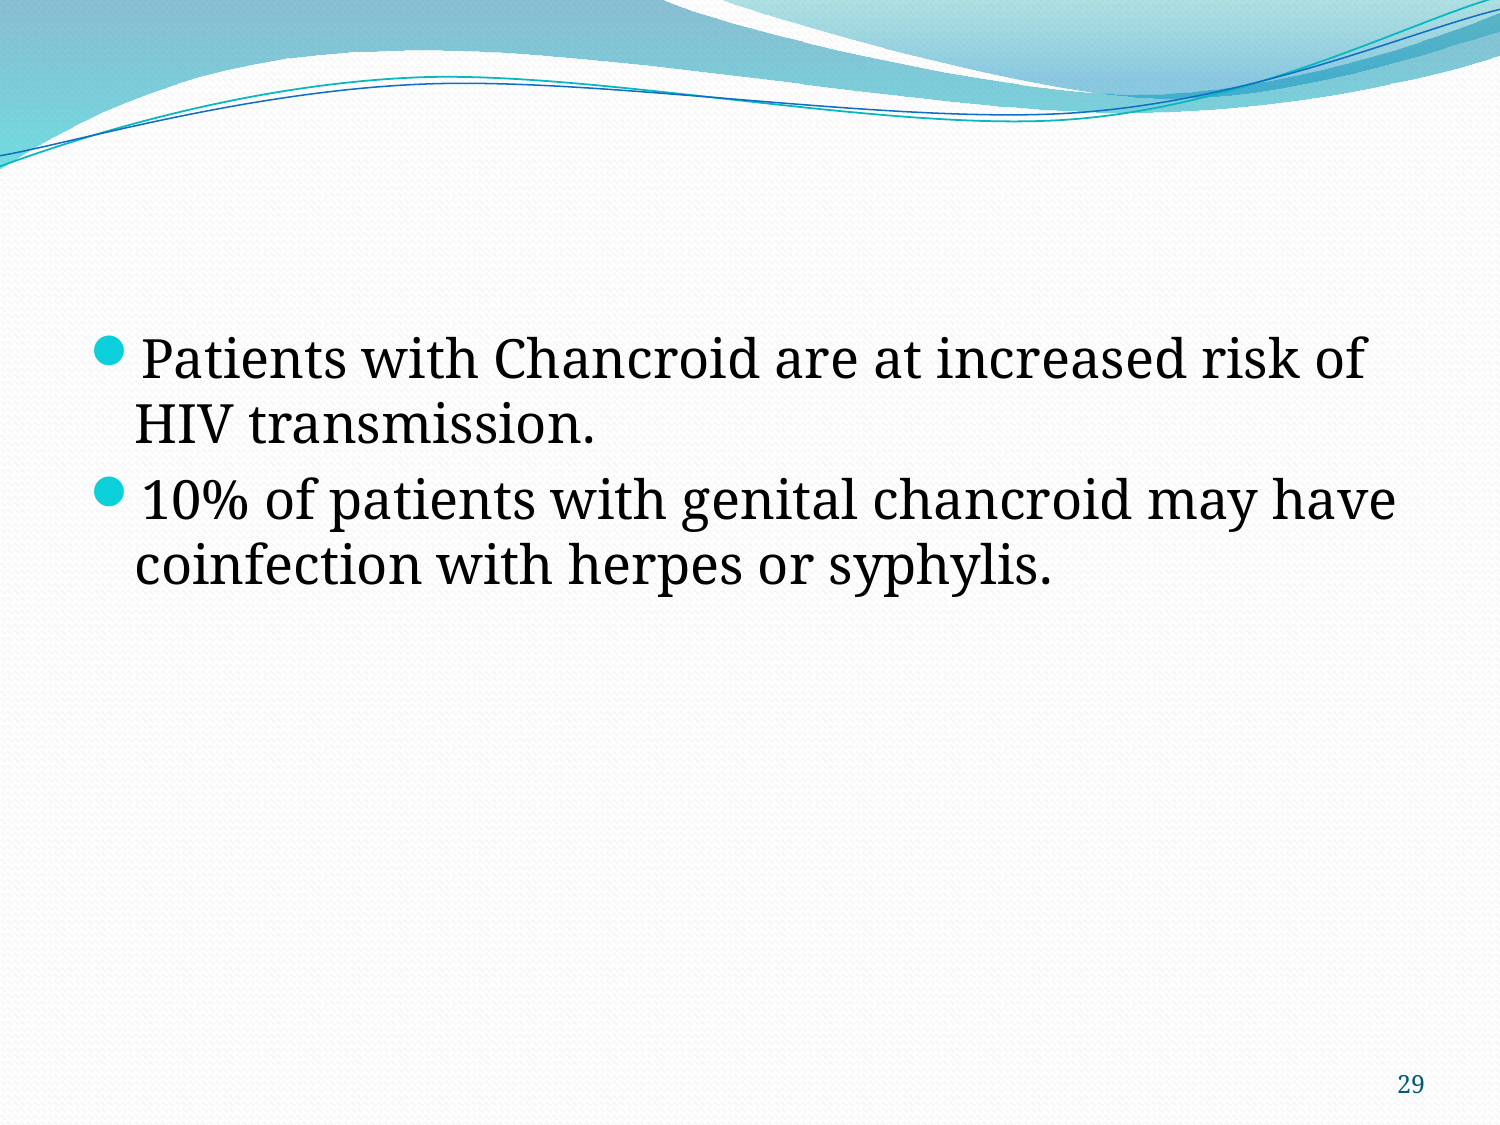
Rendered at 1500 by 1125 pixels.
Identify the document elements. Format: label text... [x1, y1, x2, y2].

slide_number 29 [1299, 1042, 1425, 1103]
list Patients with Chancroid are at increased risk of HIV transmission. 10% of patients with genital chancroid may have coinfection with herpes or syphylis. [75, 317, 1425, 1038]
